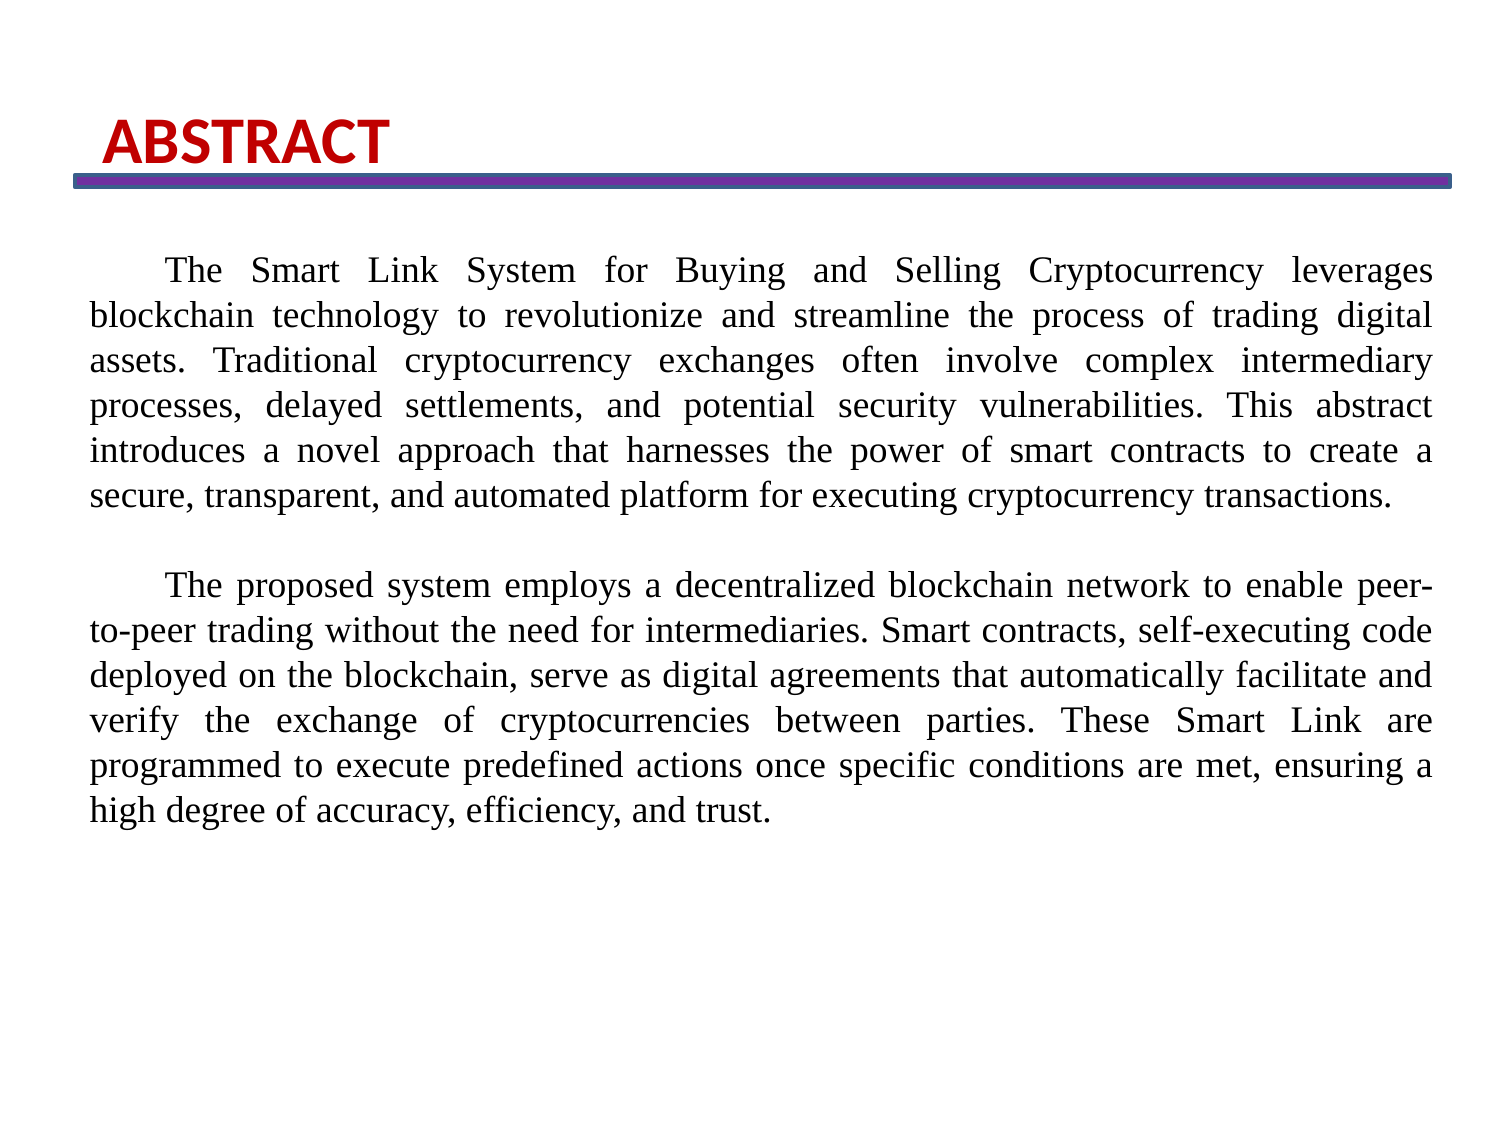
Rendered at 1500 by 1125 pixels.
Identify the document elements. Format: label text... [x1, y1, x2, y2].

text_box The Smart Link System for Buying and Selling Cryptocurrency leverages blockchain technology to revolutionize and streamline the process of trading digital assets. Traditional cryptocurrency exchanges often involve complex intermediary processes, delayed settlements, and potential security vulnerabilities. This abstract introduces a novel approach that harnesses the power of smart contracts to create a secure, transparent, and automated platform for executing cryptocurrency transactions. The proposed system employs a decentralized blockchain network to enable peer-to-peer trading without the need for intermediaries. Smart contracts, self-executing code deployed on the blockchain, serve as digital agreements that automatically facilitate and verify the exchange of cryptocurrencies between parties. These Smart Link are programmed to execute predefined actions once specific conditions are met, ensuring a high degree of accuracy, efficiency, and trust. [74, 237, 1450, 1036]
text_box [75, 174, 1450, 188]
text_box ABSTRACT [87, 89, 688, 185]
